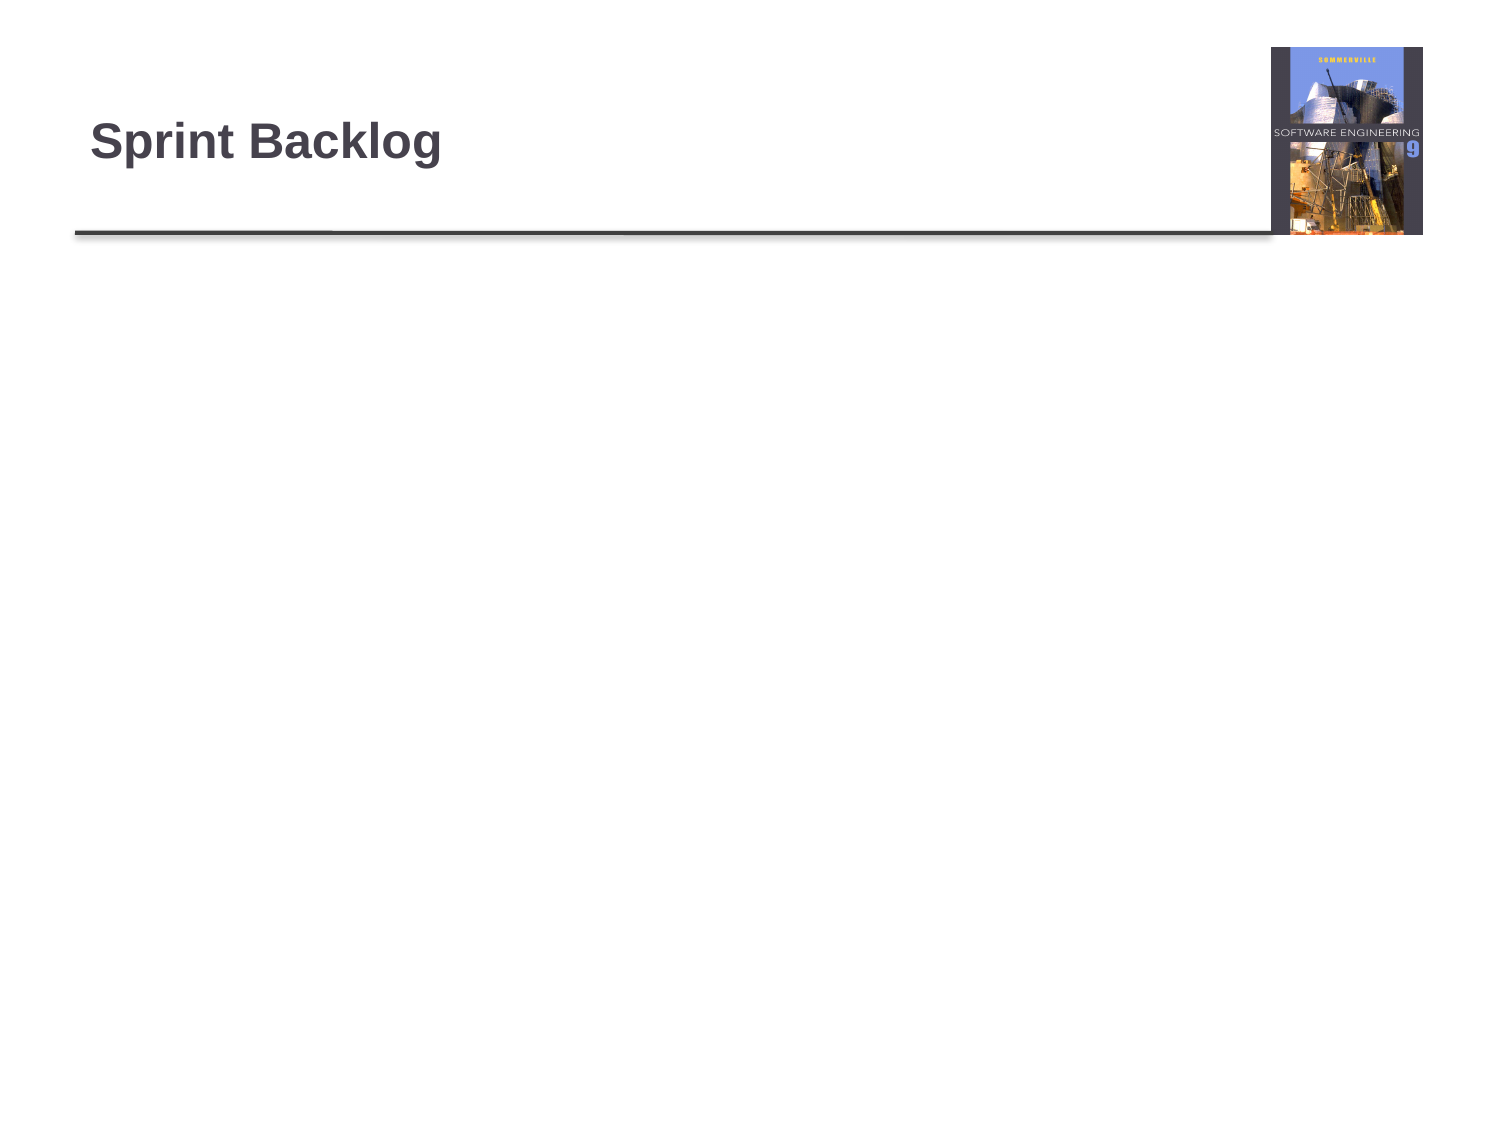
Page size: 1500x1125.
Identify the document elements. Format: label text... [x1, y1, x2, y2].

title Sprint Backlog [74, 44, 1272, 233]
picture [1272, 47, 1423, 235]
